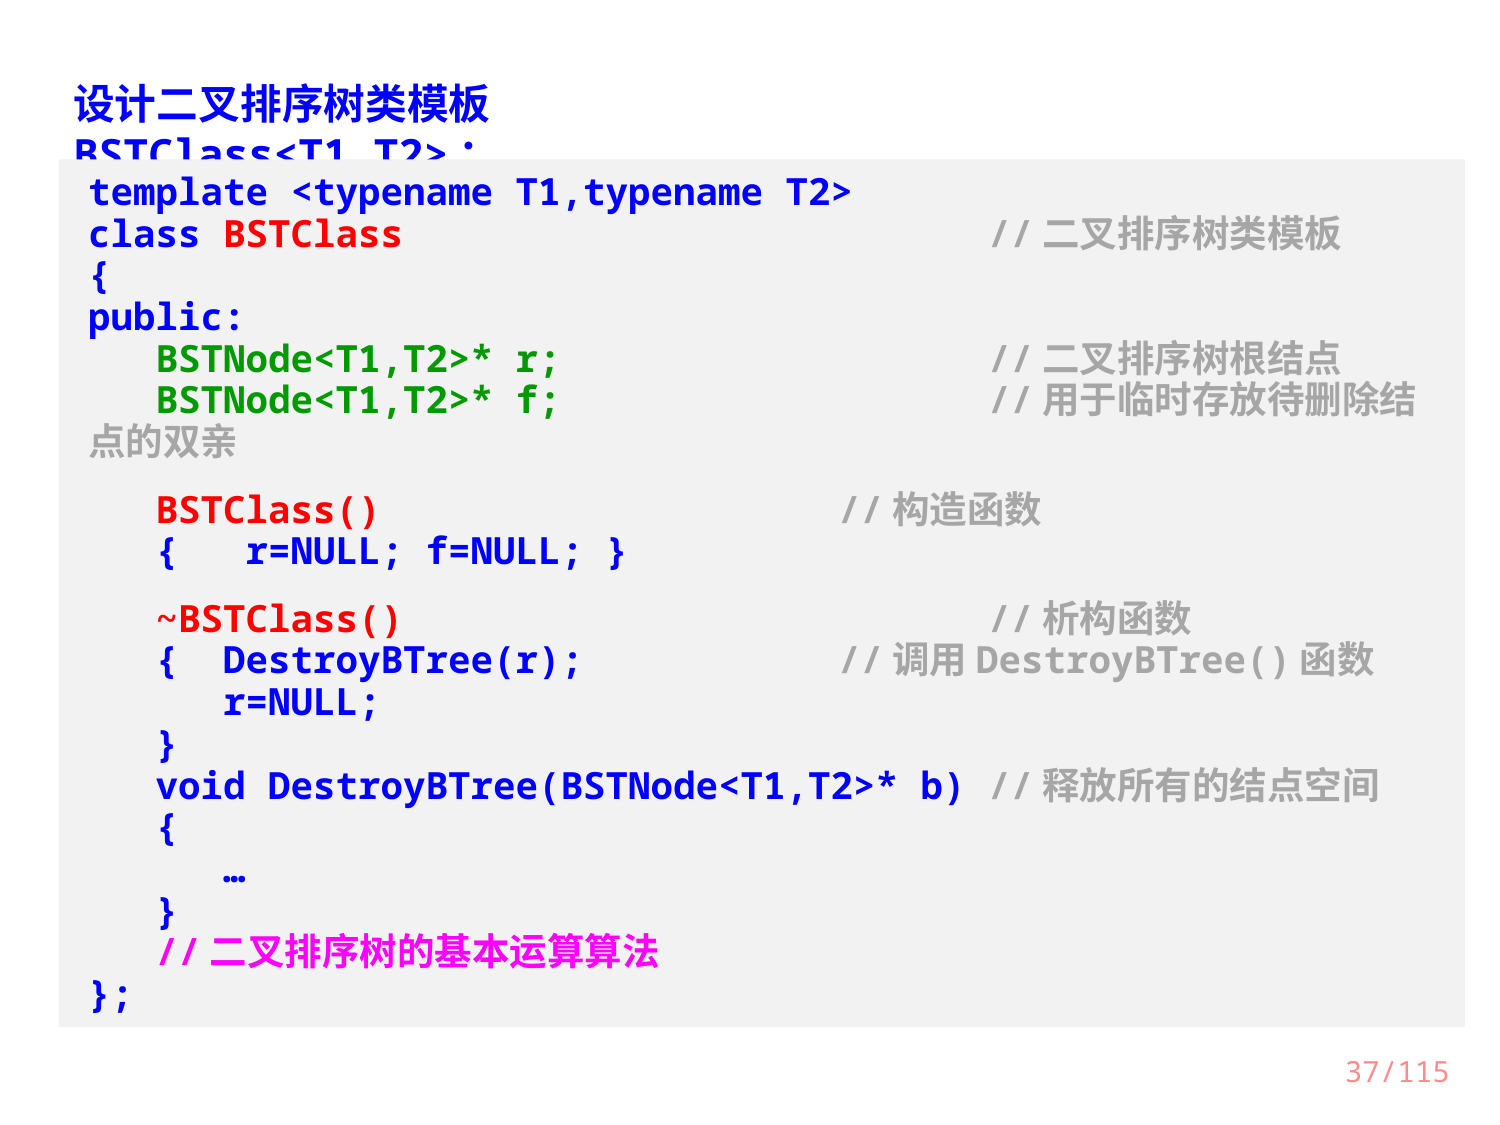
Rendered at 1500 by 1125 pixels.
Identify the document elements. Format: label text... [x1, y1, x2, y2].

text_box template <typename T1,typename T2> class BSTClass //二叉排序树类模板 { public: BSTNode<T1,T2>* r; //二叉排序树根结点 BSTNode<T1,T2>* f; //用于临时存放待删除结点的双亲 BSTClass() //构造函数 { r=NULL; f=NULL; } ~BSTClass() //析构函数 { DestroyBTree(r); //调用DestroyBTree()函数 r=NULL; } void DestroyBTree(BSTNode<T1,T2>* b) //释放所有的结点空间 { … } //二叉排序树的基本运算算法 }; [56, 157, 1467, 1029]
slide_number 37/115 [1293, 1042, 1465, 1103]
text_box 设计二叉排序树类模板BSTClass<T1,T2>： [58, 70, 938, 157]
